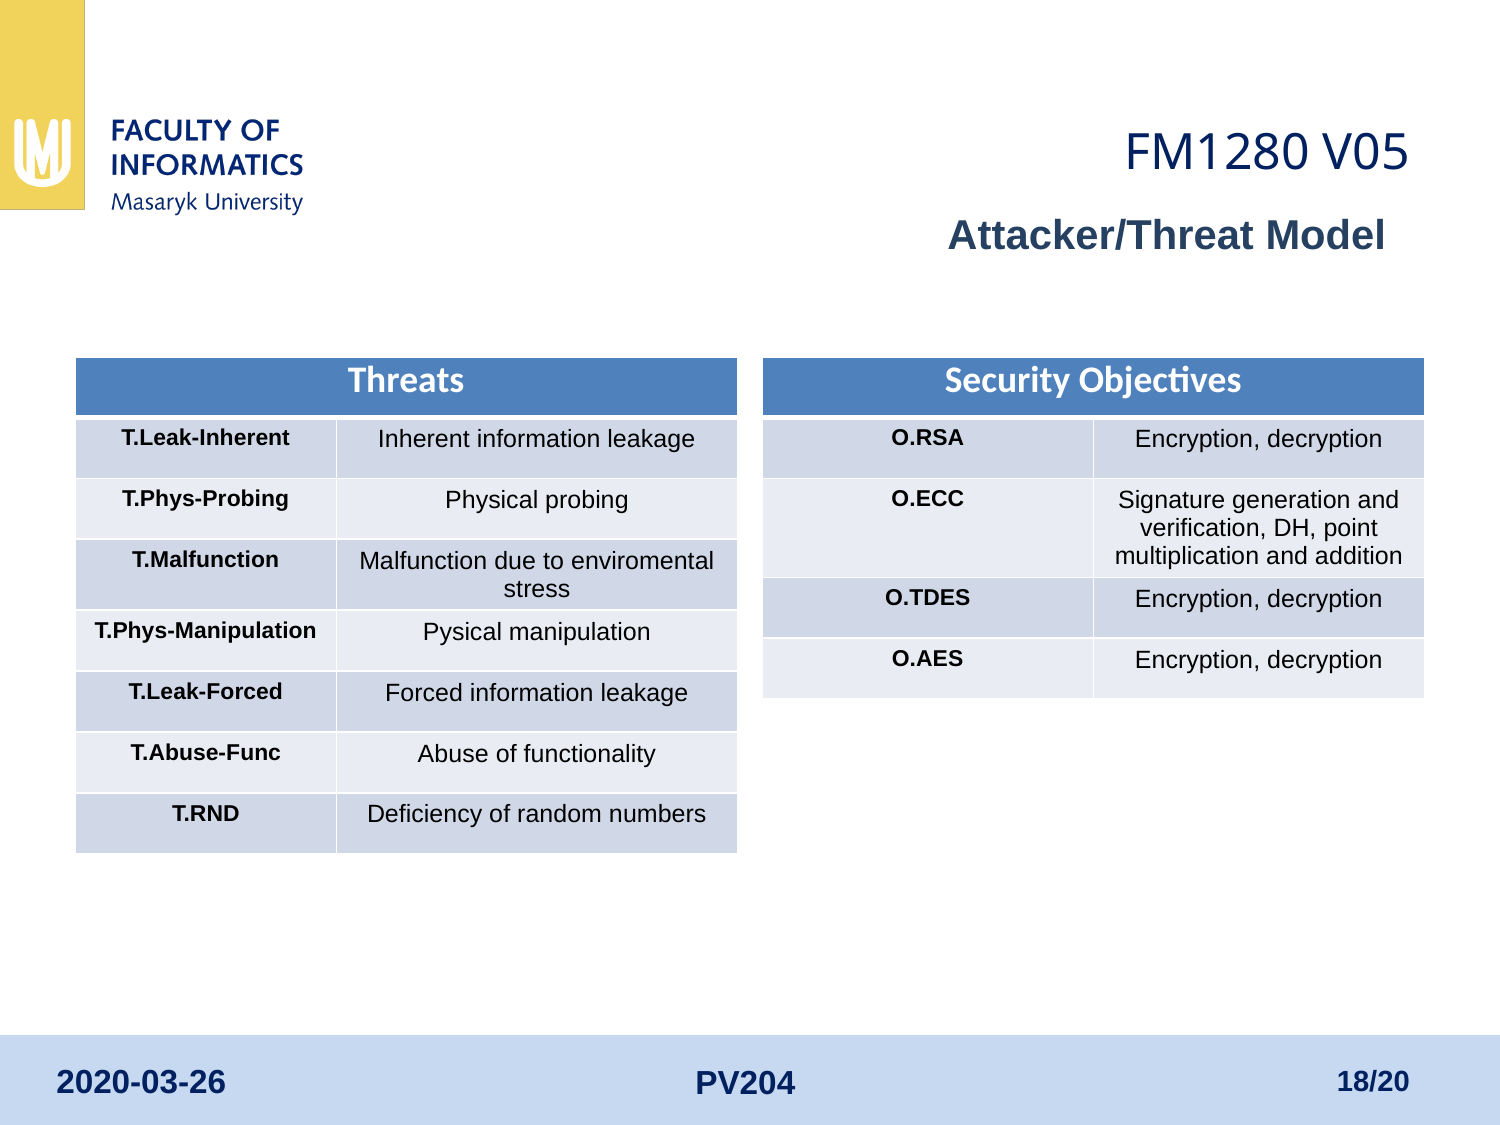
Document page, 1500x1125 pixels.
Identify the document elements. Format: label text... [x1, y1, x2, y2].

table_cell O.AES [763, 639, 1093, 698]
table_cell Inherent information leakage [337, 420, 737, 478]
footer PV204 [512, 1050, 988, 1111]
table_cell Malfunction due to enviromental stress [337, 540, 737, 609]
table_header Threats [76, 358, 737, 415]
table_cell O.RSA [763, 420, 1093, 478]
table_cell O.ECC [763, 479, 1093, 577]
table_cell T.RND [76, 794, 336, 853]
table_cell Encryption, decryption [1094, 578, 1424, 637]
table_cell T.Phys-Probing [76, 479, 336, 538]
table_cell T.Phys-Manipulation [76, 611, 336, 670]
picture [0, 0, 352, 219]
table_header Security Objectives [763, 358, 1424, 415]
table_cell Signature generation and verification, DH, point multiplication and addition [1094, 479, 1424, 577]
table_cell Physical probing [337, 479, 737, 538]
table_cell Encryption, decryption [1094, 420, 1424, 478]
title FM1280 V05 [351, 66, 1425, 233]
table_cell Pysical manipulation [337, 611, 737, 670]
table_cell Deficiency of random numbers [337, 794, 737, 853]
table_cell Encryption, decryption [1094, 639, 1424, 698]
list Attacker/Threat Model [631, 187, 1413, 278]
table_cell Abuse of functionality [337, 733, 737, 792]
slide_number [41, 1050, 392, 1110]
table_cell T.Malfunction [76, 540, 336, 609]
table_cell Forced information leakage [337, 672, 737, 731]
table_cell T.Abuse-Func [76, 733, 336, 792]
table_cell O.TDES [763, 578, 1093, 637]
table_cell T.Leak-Forced [76, 672, 336, 731]
table_cell T.Leak-Inherent [76, 420, 336, 478]
slide_number 18/20 [1074, 1050, 1425, 1110]
